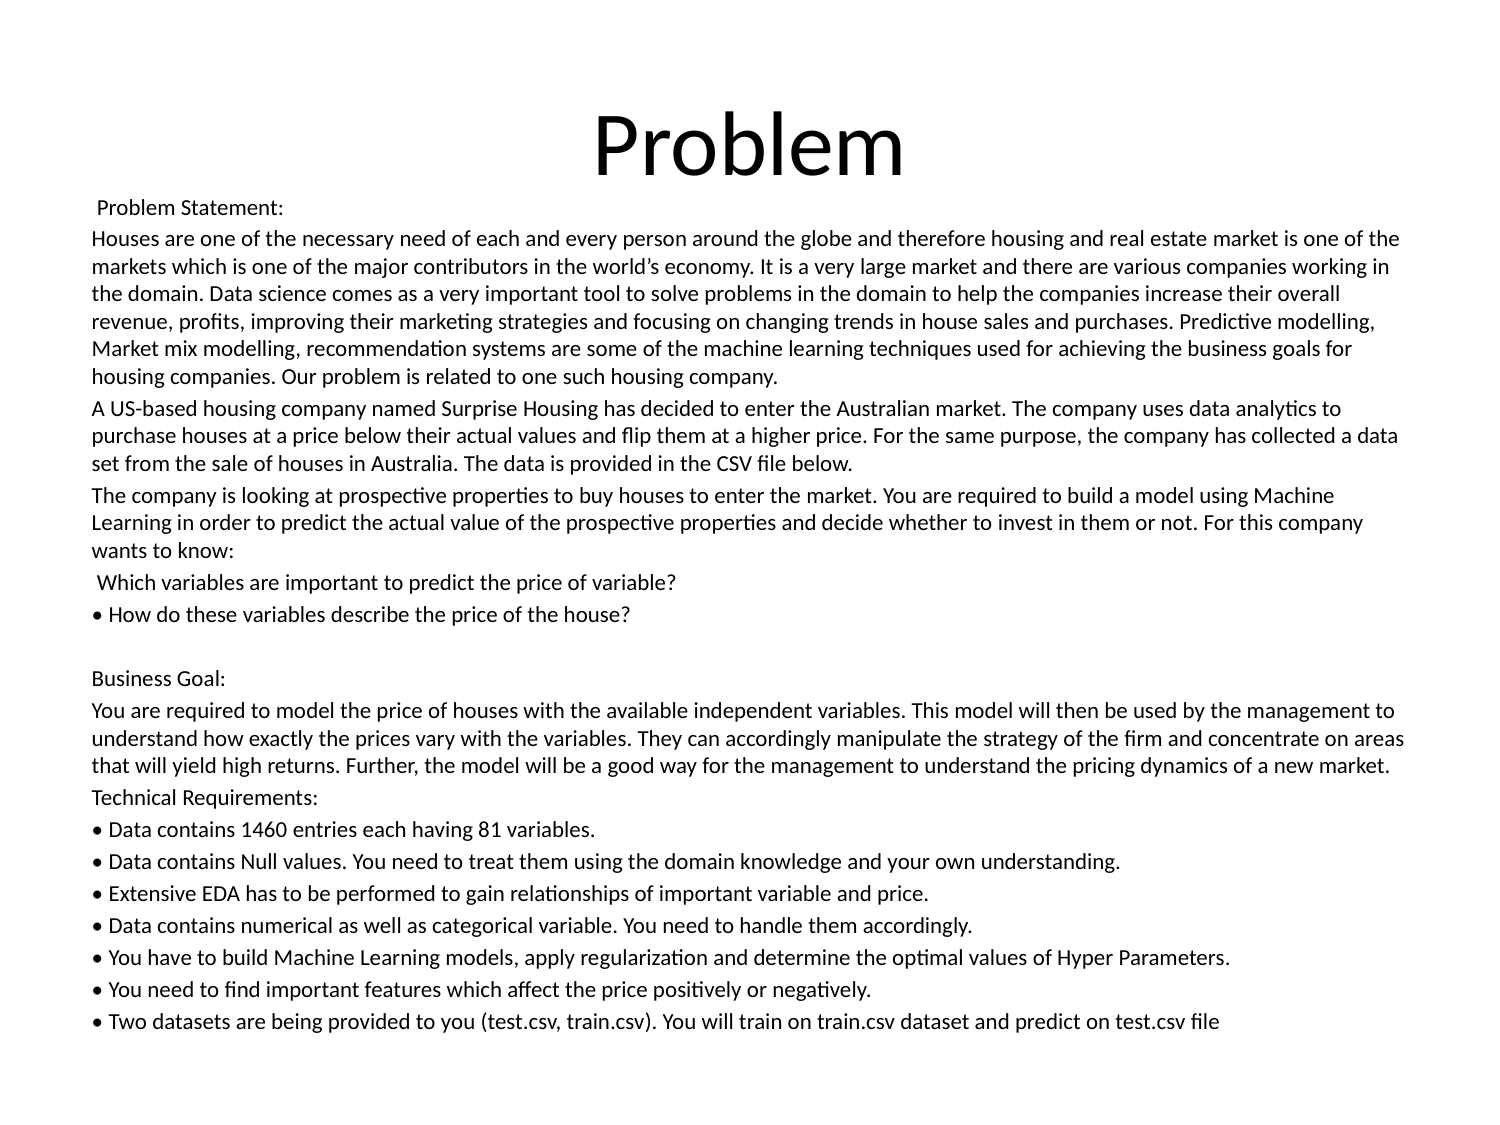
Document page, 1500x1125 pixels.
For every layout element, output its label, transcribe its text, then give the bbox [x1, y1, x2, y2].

list Problem Statement: Houses are one of the necessary need of each and every person around the globe and therefore housing and real estate market is one of the markets which is one of the major contributors in the world’s economy. It is a very large market and there are various companies working in the domain. Data science comes as a very important tool to solve problems in the domain to help the companies increase their overall revenue, profits, improving their marketing strategies and focusing on changing trends in house sales and purchases. Predictive modelling, Market mix modelling, recommendation systems are some of the machine learning techniques used for achieving the business goals for housing companies. Our problem is related to one such housing company. A US-based housing company named Surprise Housing has decided to enter the Australian market. The company uses data analytics to purchase houses at a price below their actual values and flip them at a higher price. For the same purpose, the company has collected a data set from the sale of houses in Australia. The data is provided in the CSV file below. The company is looking at prospective properties to buy houses to enter the market. You are required to build a model using Machine Learning in order to predict the actual value of the prospective properties and decide whether to invest in them or not. For this company wants to know: Which variables are important to predict the price of variable? • How do these variables describe the price of the house? Business Goal: You are required to model the price of houses with the available independent variables. This model will then be used by the management to understand how exactly the prices vary with the variables. They can accordingly manipulate the strategy of the firm and concentrate on areas that will yield high returns. Further, the model will be a good way for the management to understand the pricing dynamics of a new market. Technical Requirements: • Data contains 1460 entries each having 81 variables. • Data contains Null values. You need to treat them using the domain knowledge and your own understanding. • Extensive EDA has to be performed to gain relationships of important variable and price. • Data contains numerical as well as categorical variable. You need to handle them accordingly. • You have to build Machine Learning models, apply regularization and determine the optimal values of Hyper Parameters. • You need to find important features which affect the price positively or negatively. • Two datasets are being provided to you (test.csv, train.csv). You will train on train.csv dataset and predict on test.csv file [76, 184, 1425, 1005]
title Problem [75, 45, 1425, 233]
